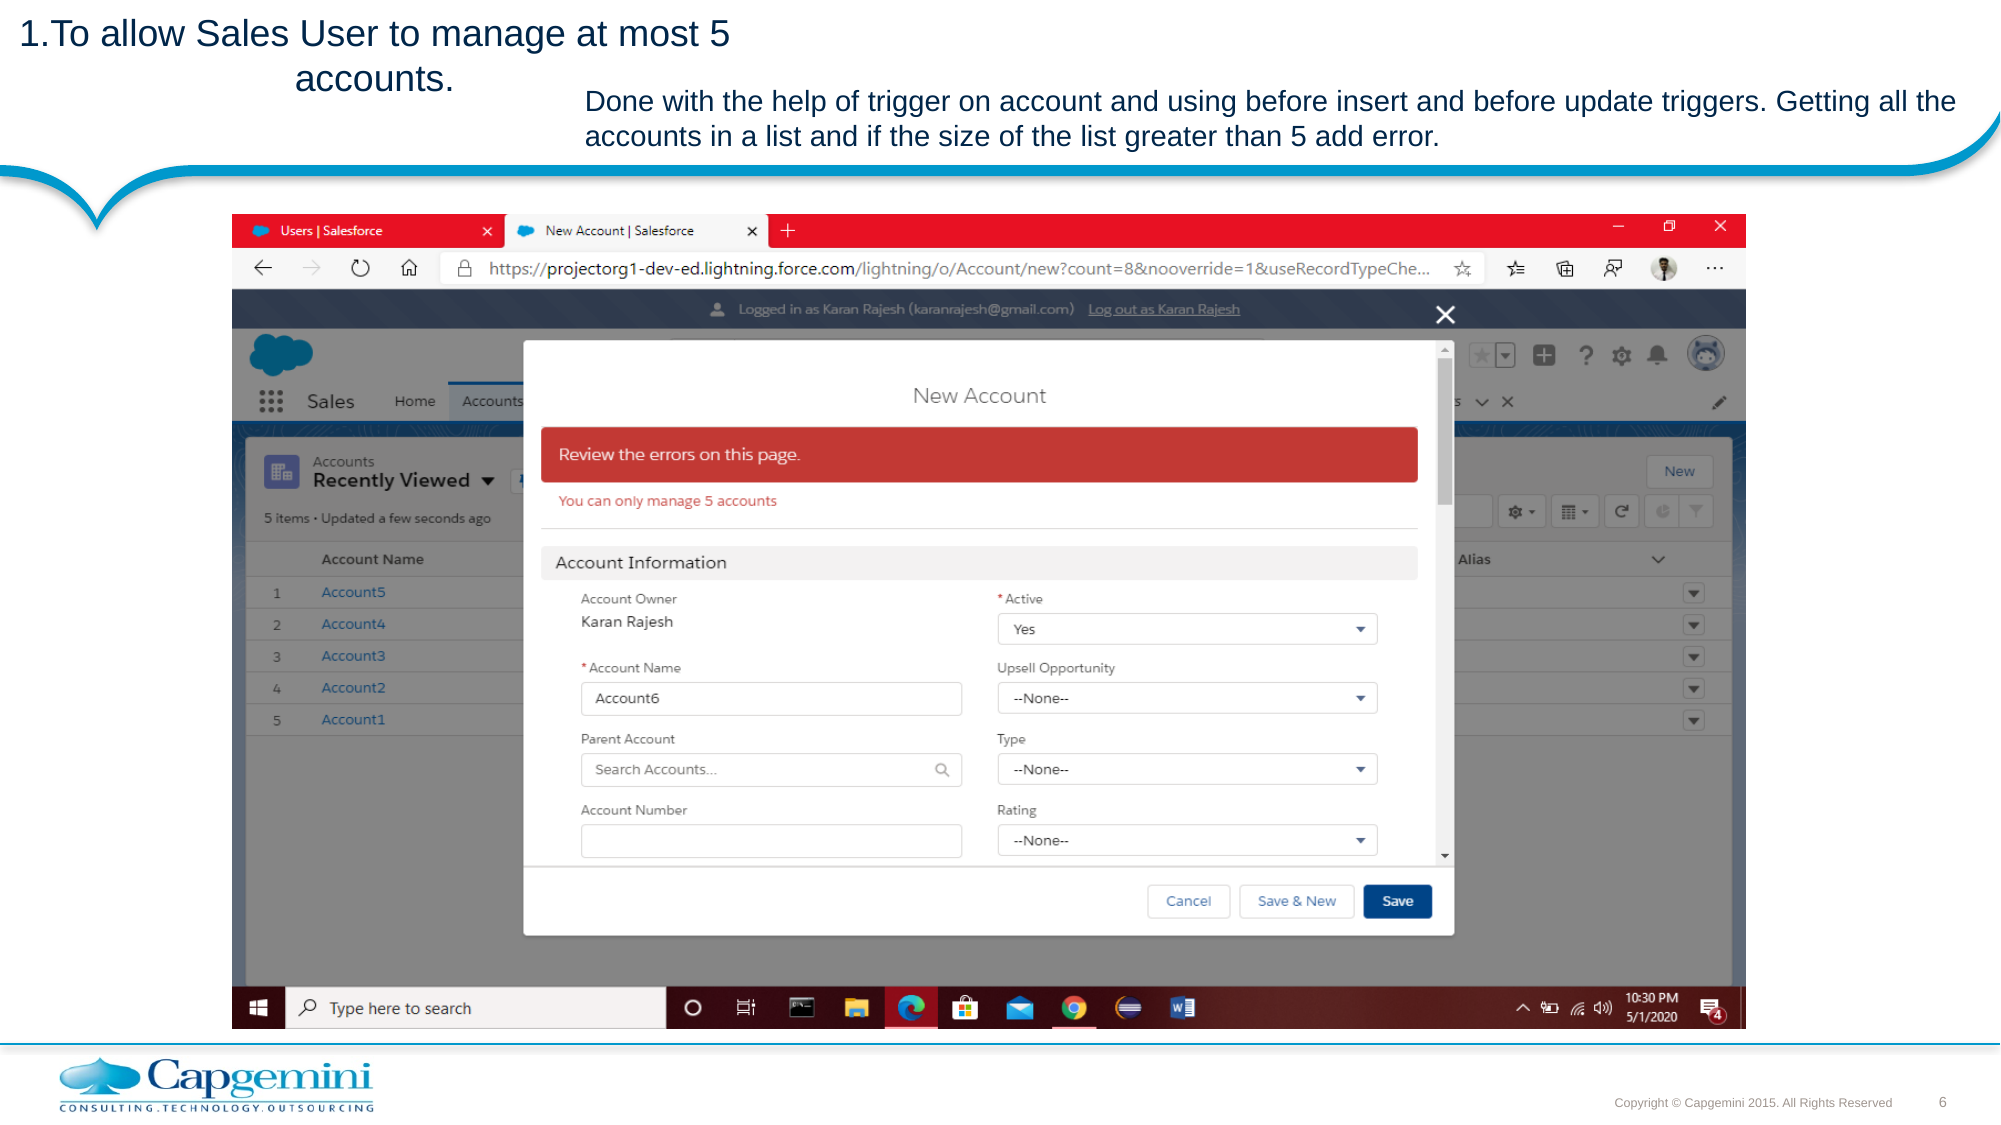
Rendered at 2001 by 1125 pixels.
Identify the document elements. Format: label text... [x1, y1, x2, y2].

text_box 1.To allow Sales User to manage at most 5 accounts. [0, 2, 810, 107]
text_box Done with the help of trigger on account and using before insert and before update triggers. Getting all the accounts in a list and if the size of the list greater than 5 add error. [569, 75, 2000, 161]
picture [59, 1056, 374, 1113]
picture [231, 213, 1746, 1030]
